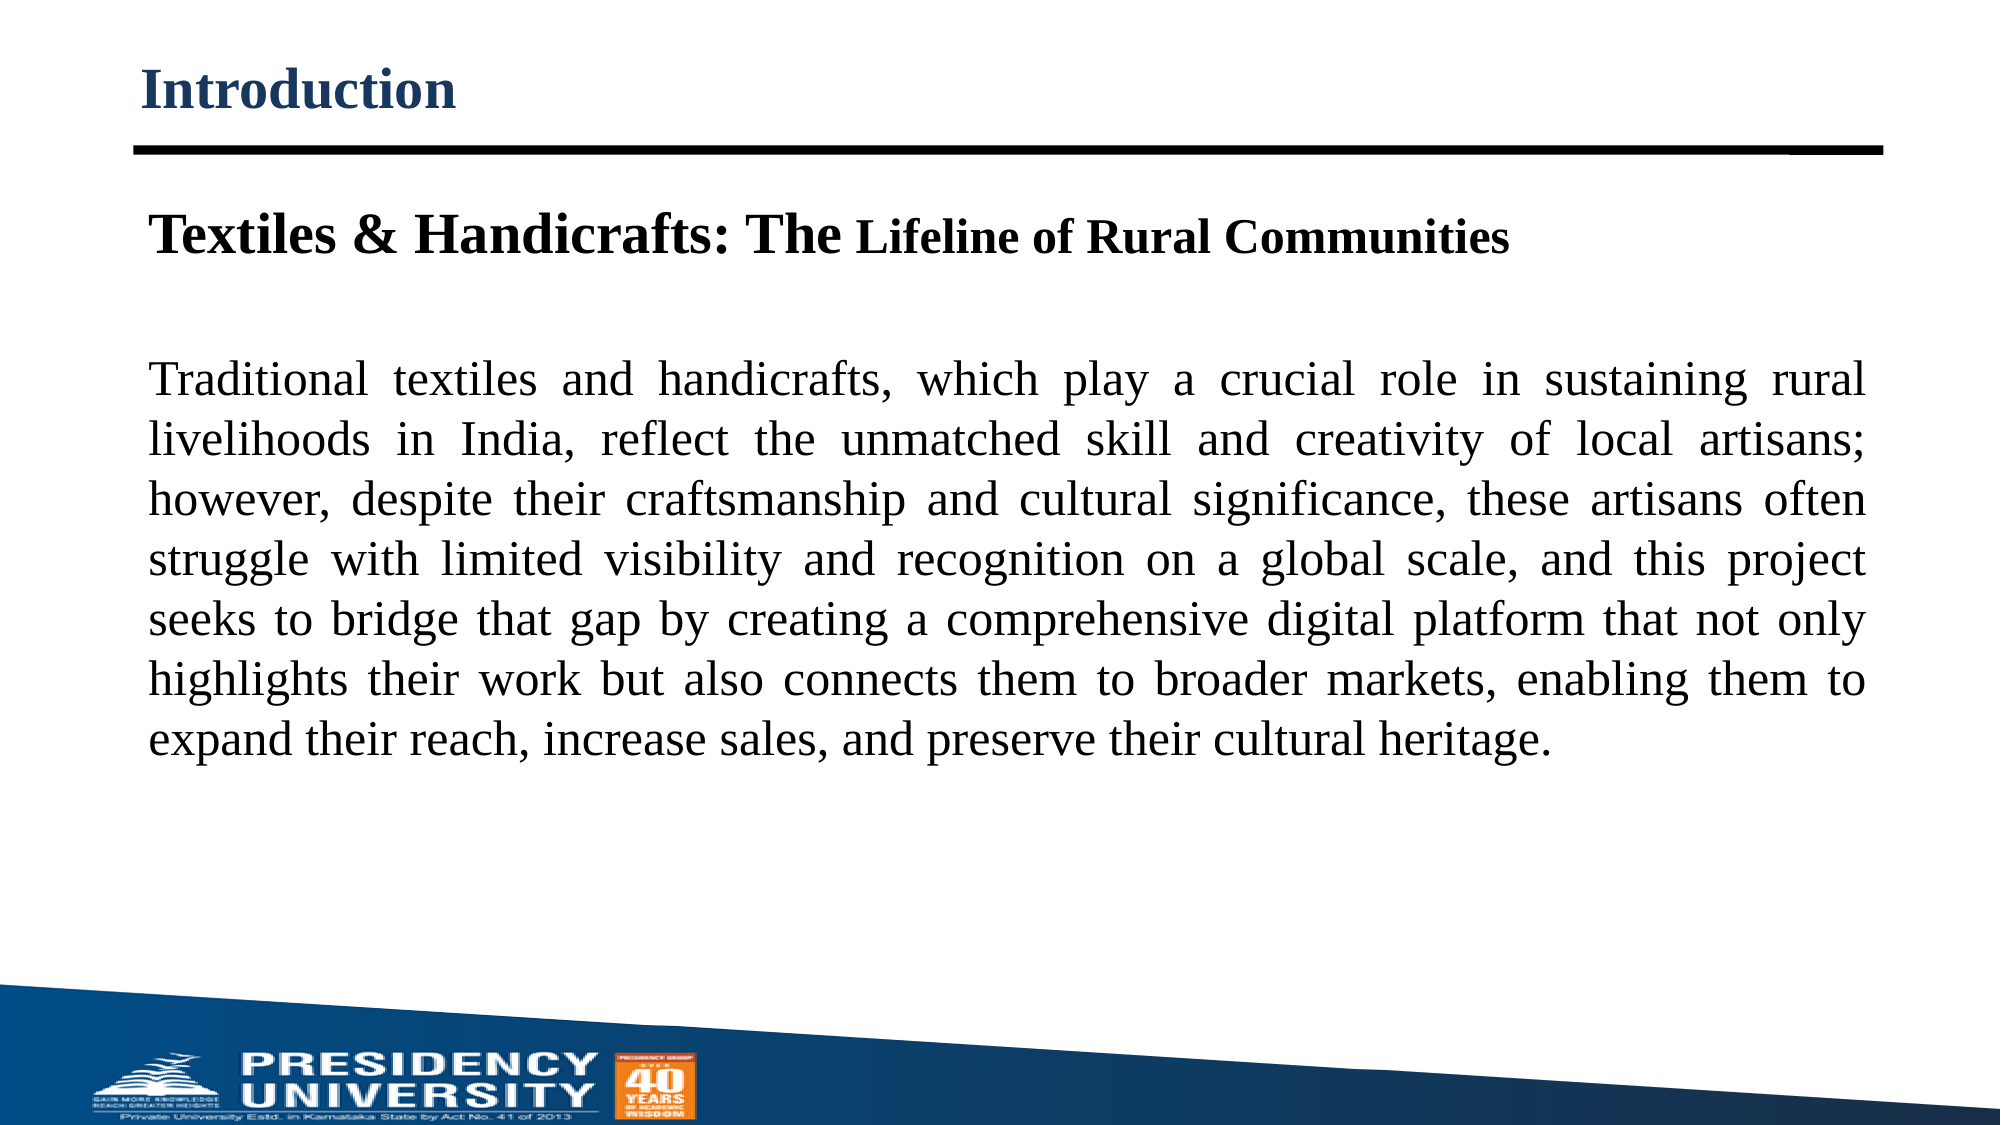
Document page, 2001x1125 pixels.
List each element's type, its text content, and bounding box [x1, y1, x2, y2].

picture [0, 982, 2000, 1125]
title Introduction [125, 45, 1875, 125]
list Textiles & Handicrafts: The Lifeline of Rural Communities Traditional textiles and handicrafts, which play a crucial role in sustaining rural livelihoods in India, reflect the unmatched skill and creativity of local artisans; however, despite their craftsmanship and cultural significance, these artisans often struggle with limited visibility and recognition on a global scale, and this project seeks to bridge that gap by creating a comprehensive digital platform that not only highlights their work but also connects them to broader markets, enabling them to expand their reach, increase sales, and preserve their cultural heritage. [133, 187, 1884, 1000]
